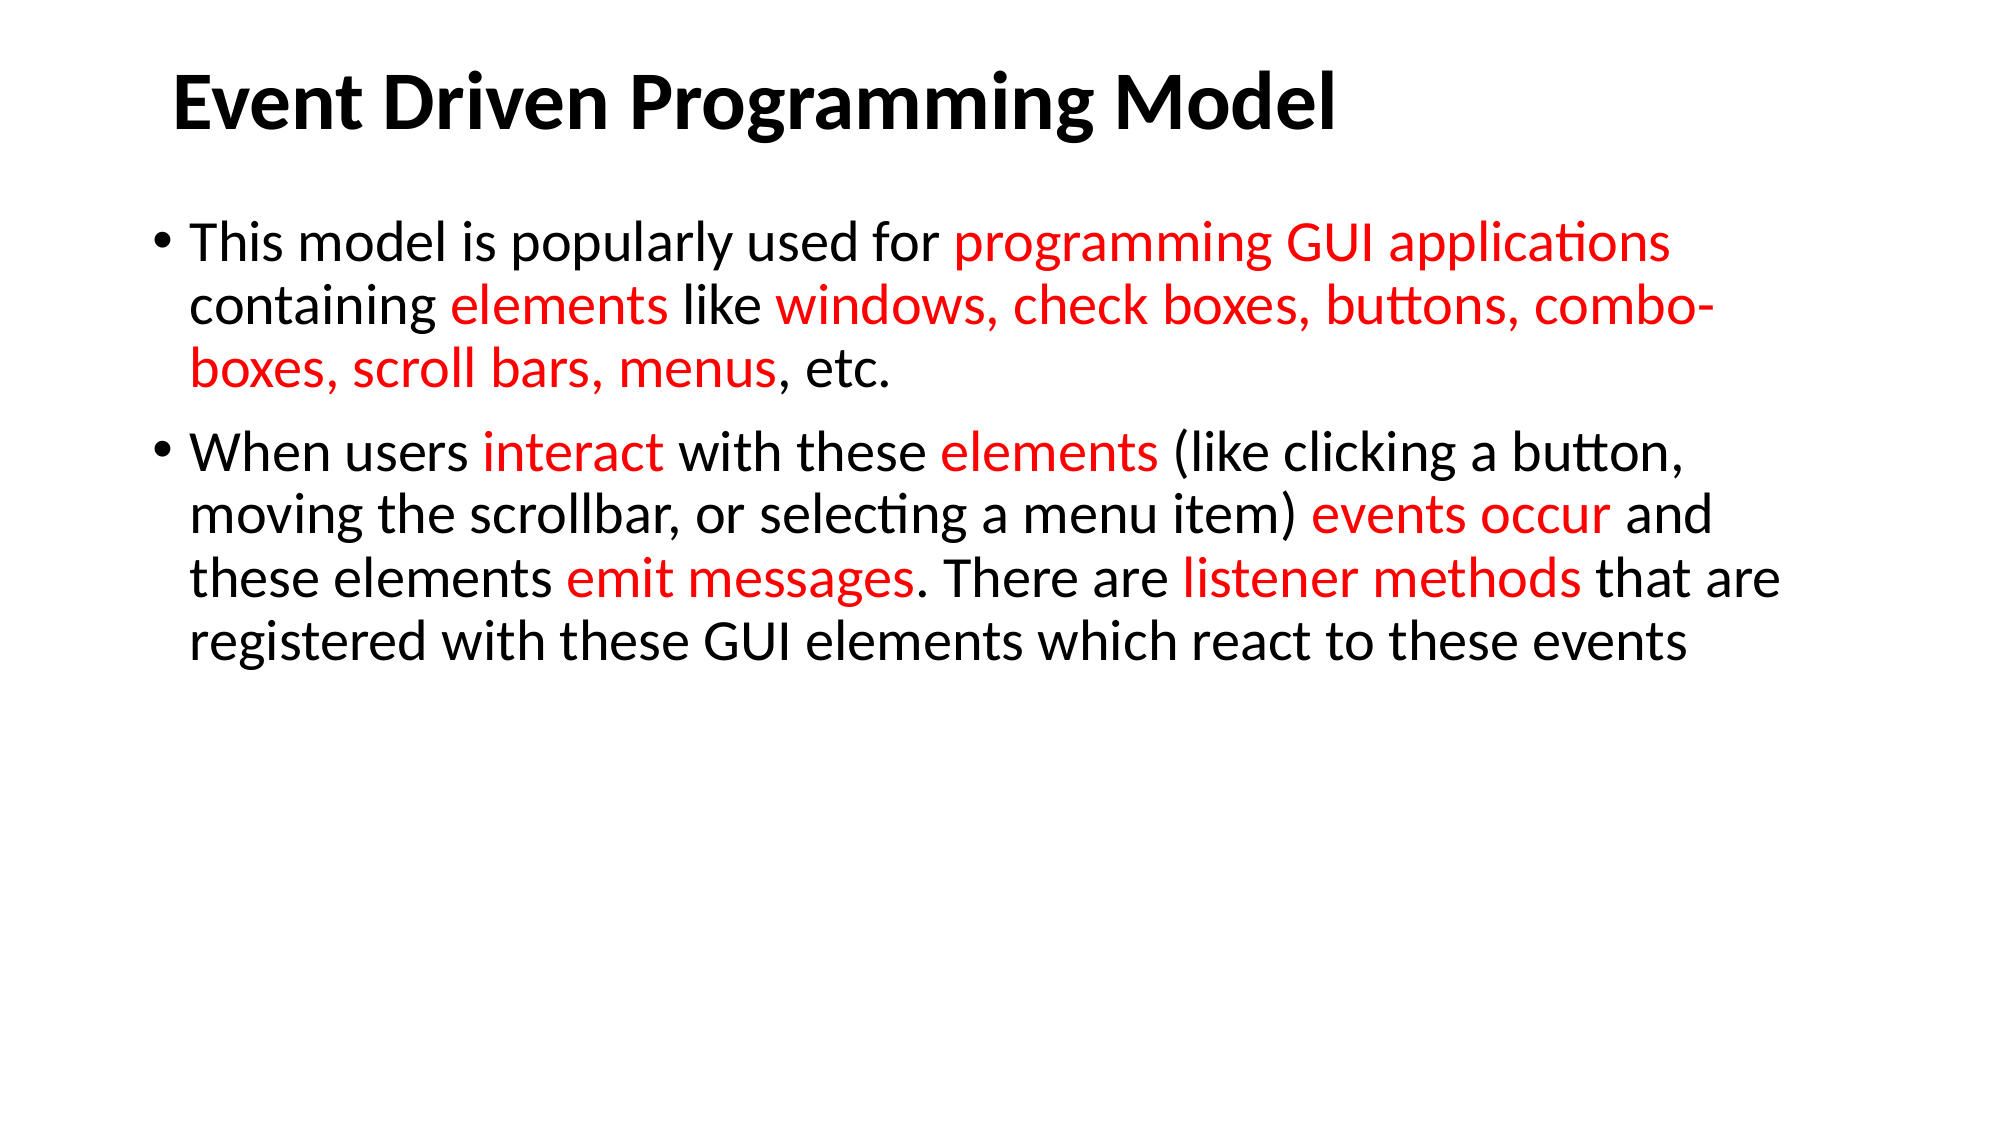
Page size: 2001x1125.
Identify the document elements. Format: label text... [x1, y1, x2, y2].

list This model is popularly used for programming GUI applications containing elements like windows, check boxes, buttons, combo-boxes, scroll bars, menus, etc. When users interact with these elements (like clicking a button, moving the scrollbar, or selecting a menu item) events occur and these elements emit messages. There are listener methods that are registered with these GUI elements which react to these events [137, 203, 1863, 1014]
title Event Driven Programming Model [157, 59, 1863, 164]
